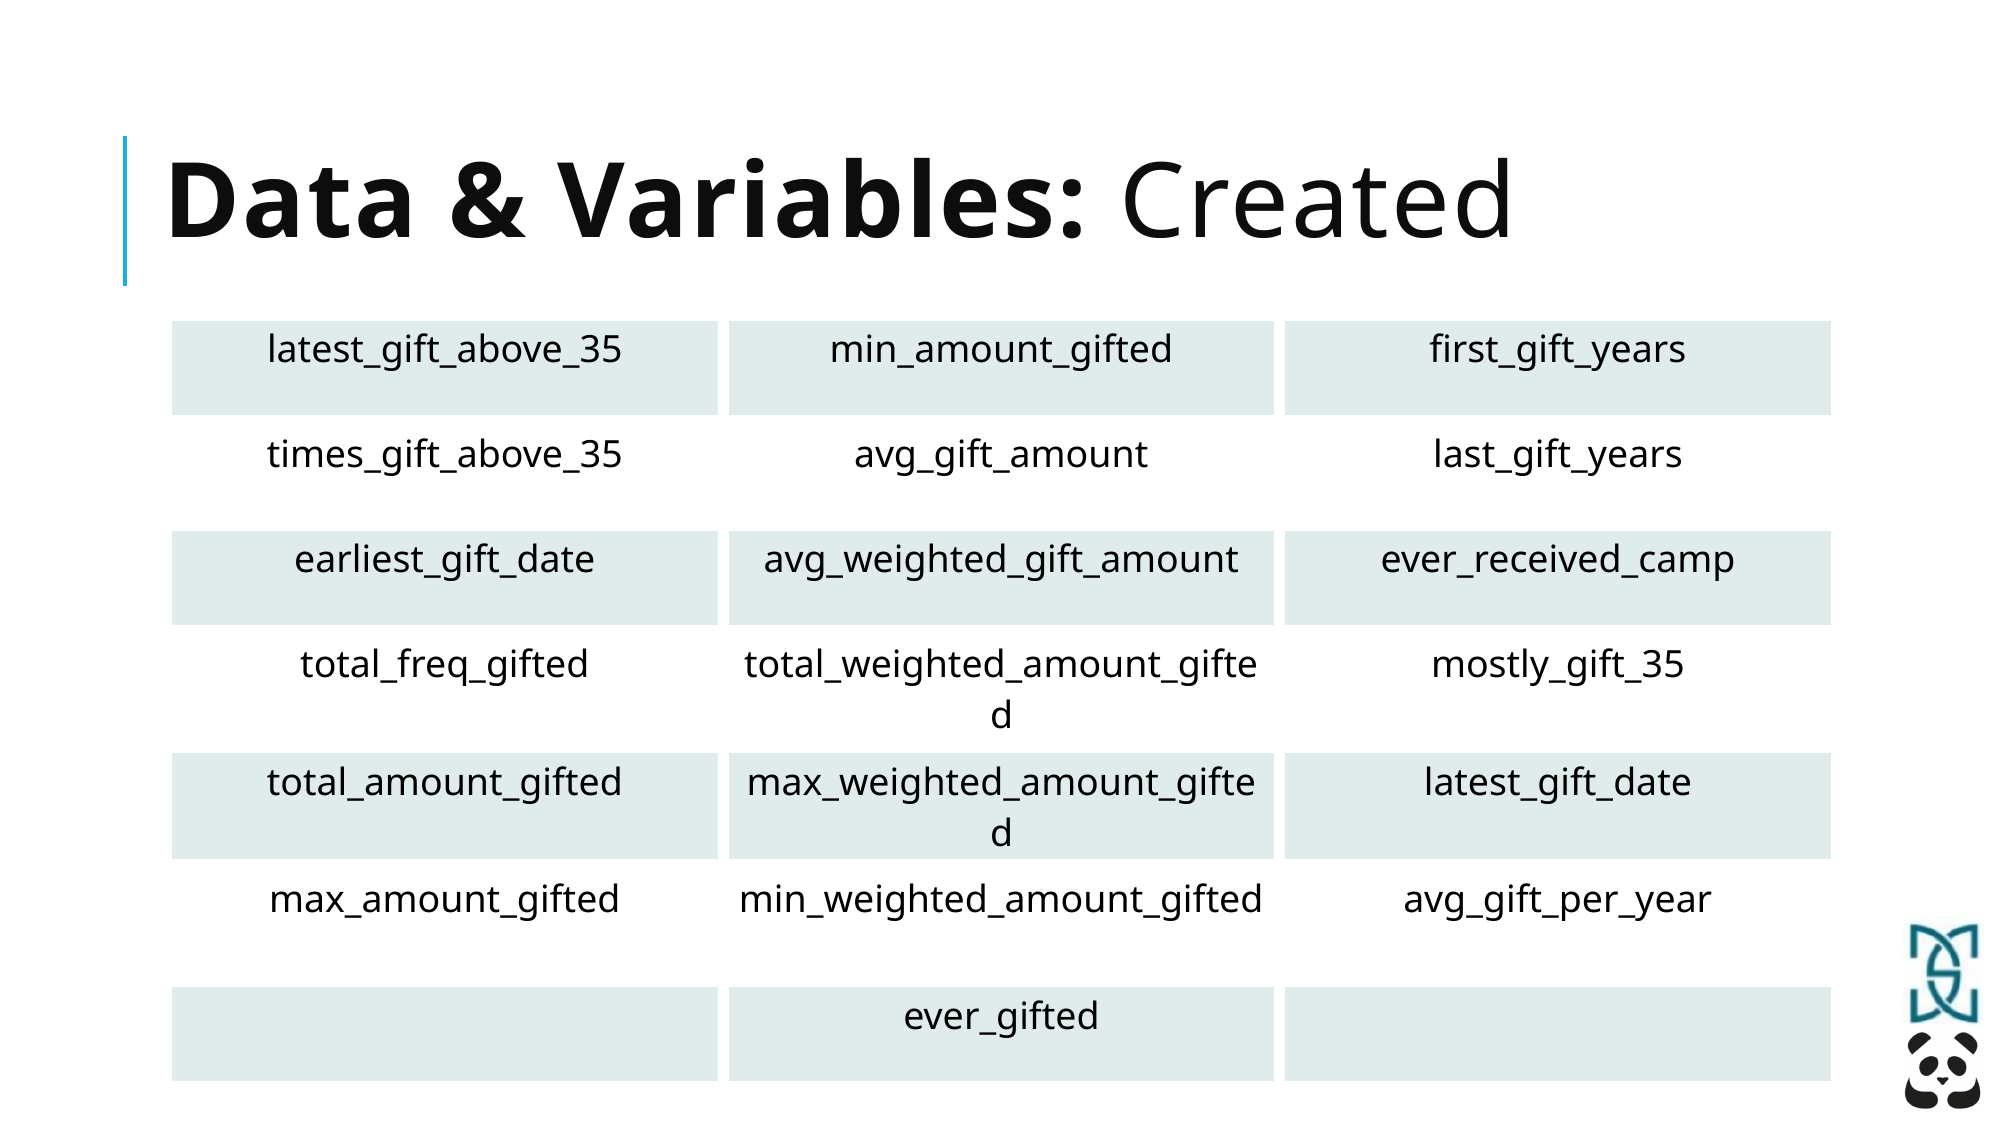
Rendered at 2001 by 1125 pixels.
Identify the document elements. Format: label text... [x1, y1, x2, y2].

table_cell total_weighted_amount_gifted [729, 636, 1274, 742]
table_cell ever_received_camp [1285, 531, 1831, 625]
picture [1902, 913, 1984, 1111]
table_cell mostly_gift_35 [1285, 636, 1831, 742]
table_cell [1285, 987, 1831, 1081]
table_cell max_amount_gifted [172, 870, 718, 976]
table_cell [172, 987, 718, 1081]
table_cell latest_gift_date [1285, 753, 1831, 859]
table_header latest_gift_above_35 [172, 327, 718, 415]
table_cell times_gift_above_35 [172, 426, 718, 520]
title Data & Variables: Created [148, 80, 1743, 327]
table_cell avg_weighted_gift_amount [729, 531, 1274, 625]
table_header first_gift_years [1285, 321, 1831, 415]
table_cell last_gift_years [1285, 426, 1831, 520]
table_cell min_weighted_amount_gifted [729, 870, 1274, 976]
table_cell total_freq_gifted [172, 636, 718, 742]
table_cell avg_gift_amount [729, 426, 1274, 520]
table_cell avg_gift_per_year [1285, 870, 1831, 976]
table_cell max_weighted_amount_gifted [729, 753, 1274, 859]
table_cell total_amount_gifted [172, 753, 718, 859]
table_cell earliest_gift_date [172, 531, 718, 625]
table_cell ever_gifted [729, 987, 1274, 1081]
table_header min_amount_gifted [729, 327, 1274, 415]
